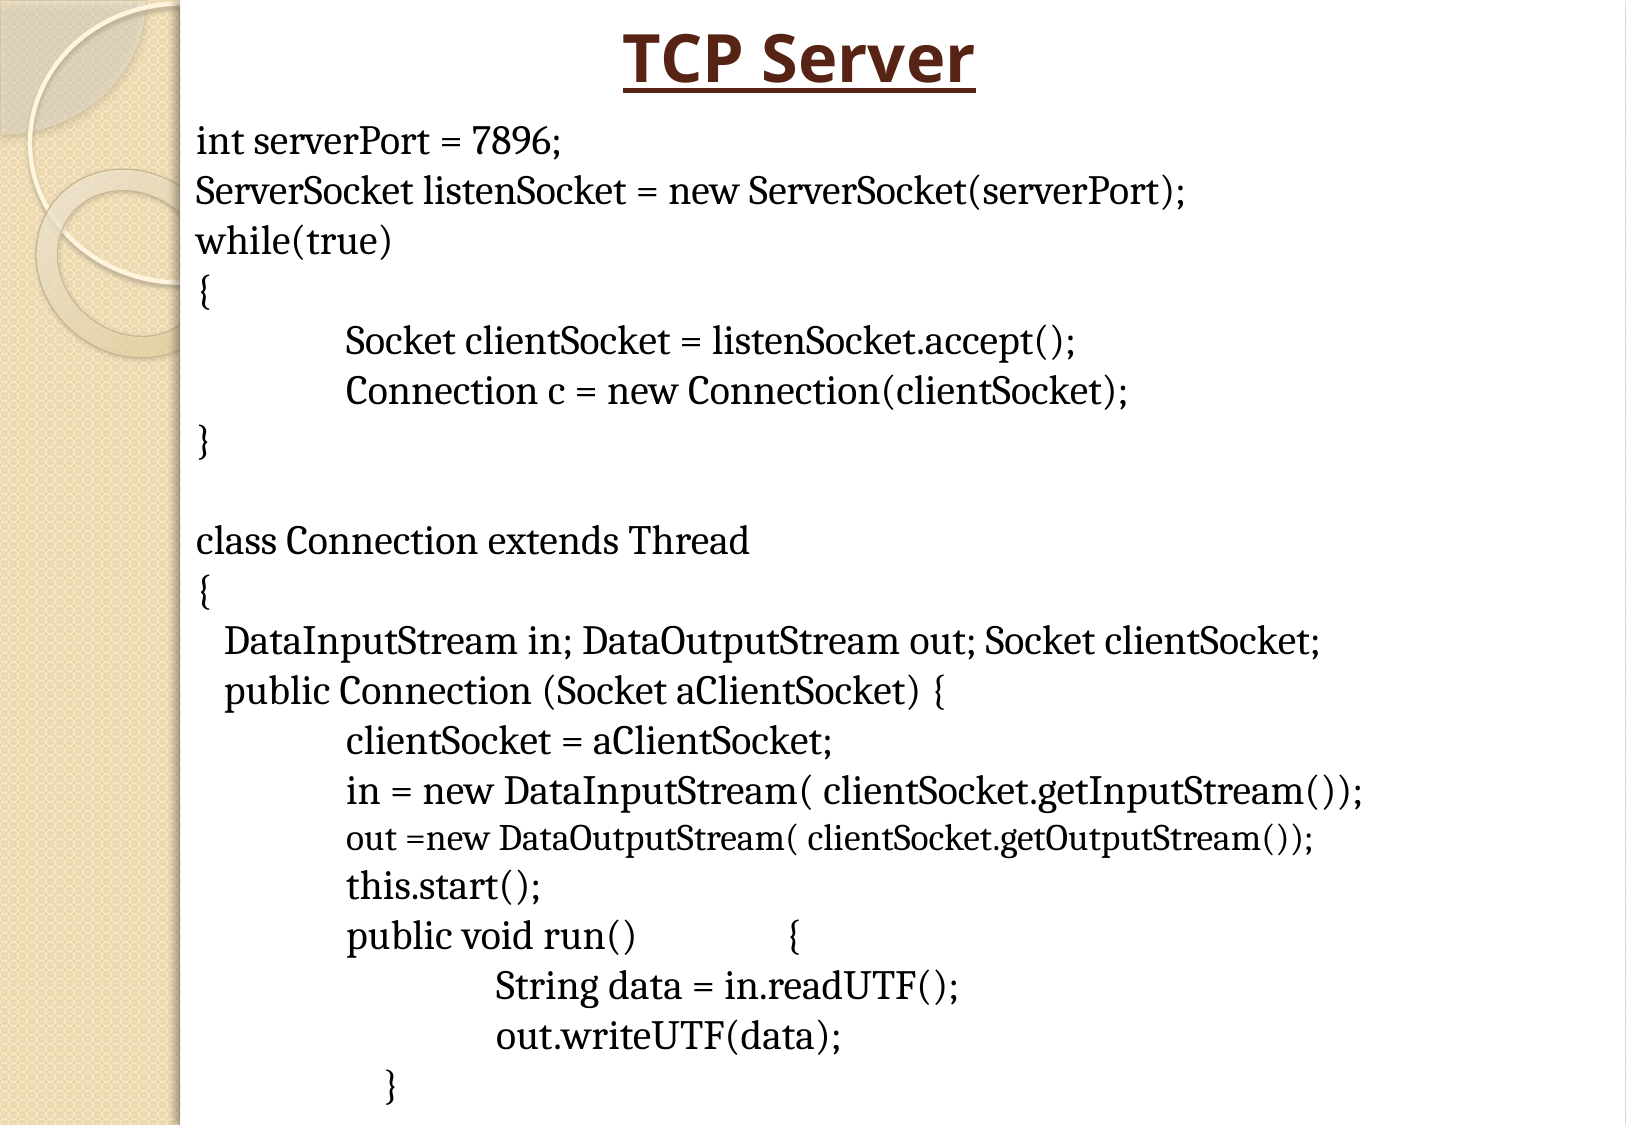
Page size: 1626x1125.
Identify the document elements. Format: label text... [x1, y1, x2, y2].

title TCP Server [70, 0, 1529, 113]
text_box int serverPort = 7896; ServerSocket listenSocket = new ServerSocket(serverPort); while(true) { Socket clientSocket = listenSocket.accept(); Connection c = new Connection(clientSocket); } class Connection extends Thread { DataInputStream in; DataOutputStream out; Socket clientSocket; public Connection (Socket aClientSocket) { clientSocket = aClientSocket; in = new DataInputStream( clientSocket.getInputStream()); out =new DataOutputStream( clientSocket.getOutputStream()); this.start(); public void run() { String data = in.readUTF(); out.writeUTF(data); } [181, 105, 1577, 1116]
